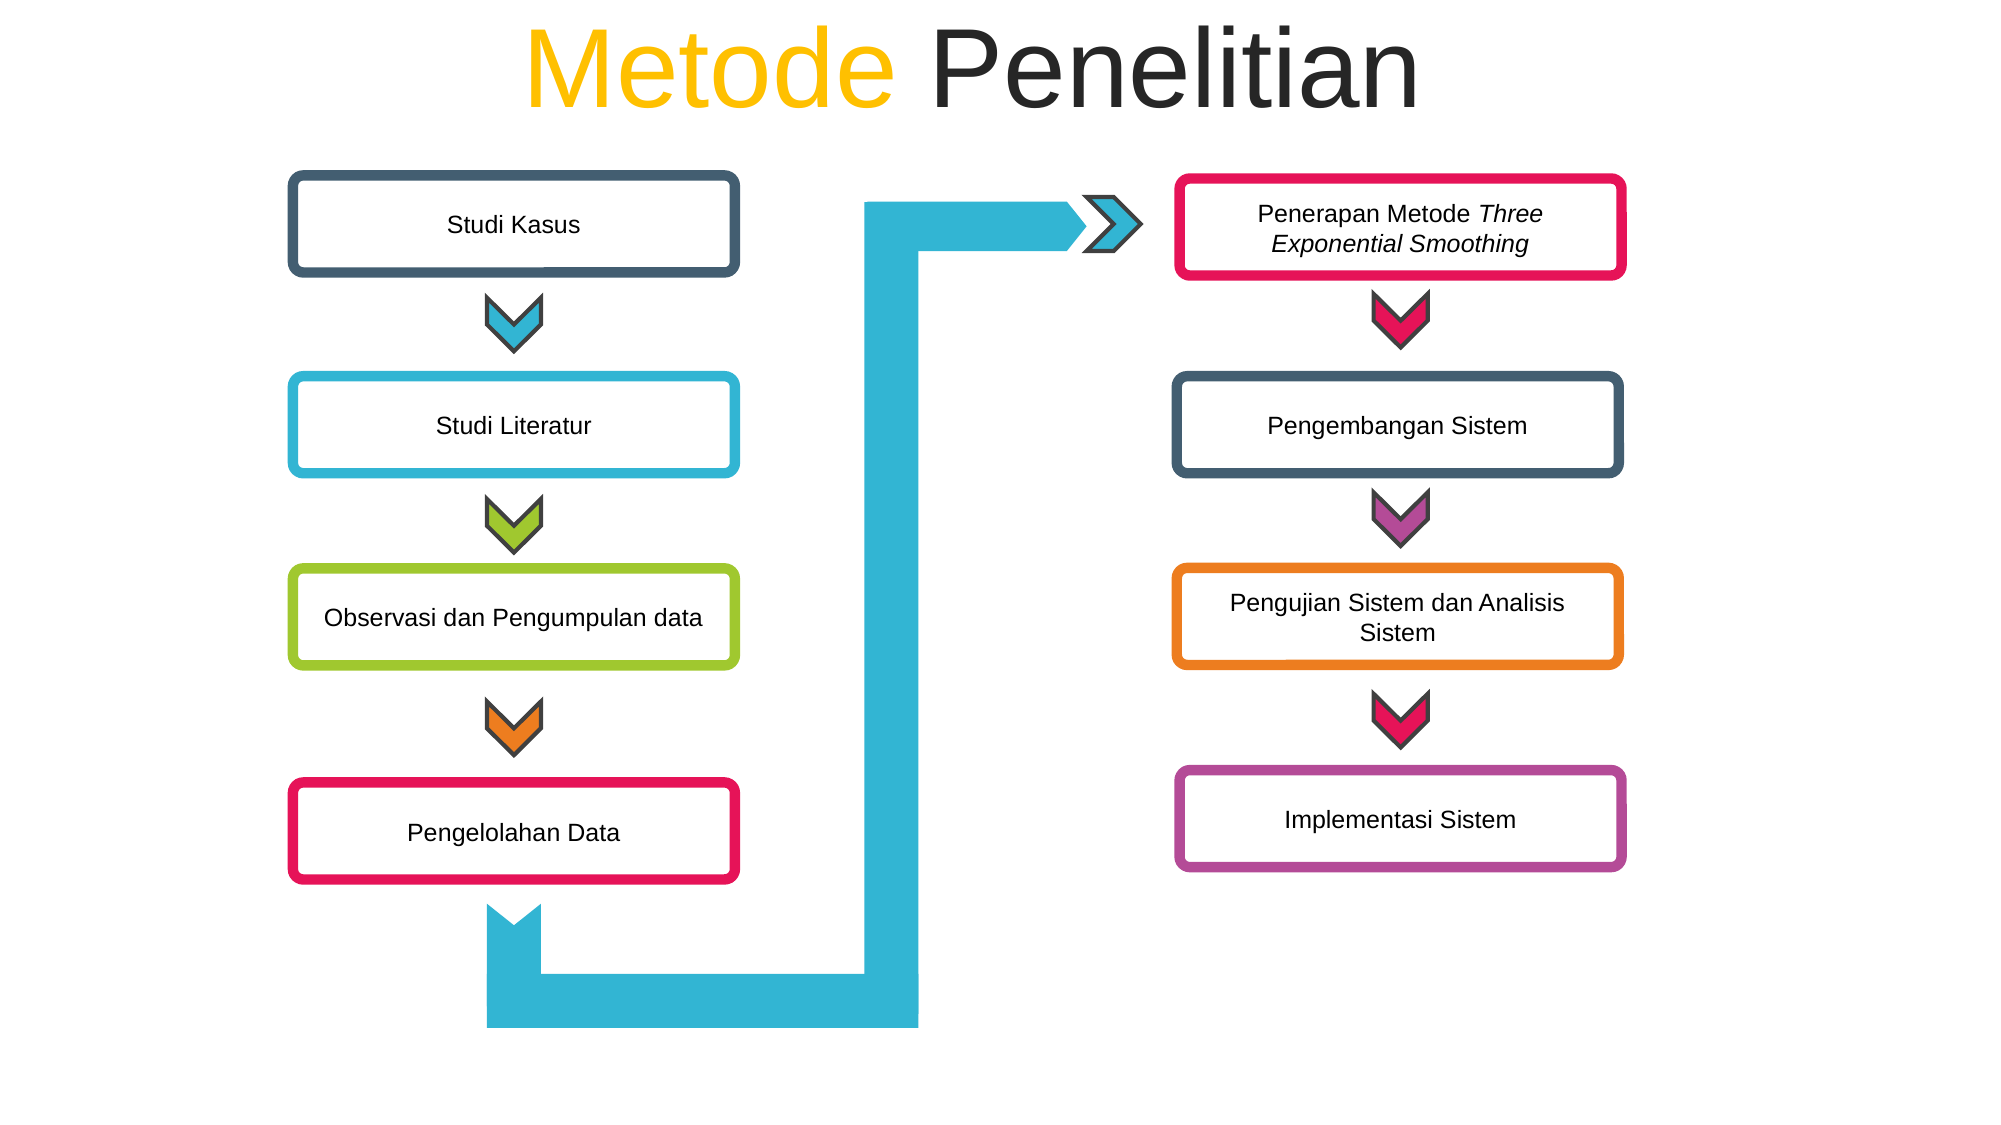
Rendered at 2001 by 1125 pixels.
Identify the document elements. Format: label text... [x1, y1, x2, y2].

text_box [1372, 691, 1429, 749]
text_box [1372, 291, 1429, 349]
text_box Pengembangan Sistem [1175, 375, 1620, 475]
text_box [485, 699, 542, 757]
text_box Penerapan Metode Three Exponential Smoothing [1178, 177, 1623, 277]
text_box [865, 200, 1088, 253]
text_box [485, 901, 542, 1007]
text_box [1372, 489, 1429, 548]
text_box [486, 973, 920, 1029]
text_box Observasi dan Pengumpulan data [291, 567, 736, 667]
text_box [863, 201, 919, 973]
text_box [866, 181, 1180, 235]
text_box [485, 295, 542, 353]
list Metode Penelitian [23, 11, 1922, 131]
text_box [1084, 195, 1143, 253]
text_box Pengelolahan Data [291, 781, 736, 881]
text_box Pengujian Sistem dan Analisis Sistem [1175, 566, 1620, 666]
text_box Studi Literatur [291, 375, 736, 475]
text_box Studi Kasus [291, 174, 736, 274]
text_box Implementasi Sistem [1178, 769, 1623, 869]
text_box [485, 496, 542, 554]
